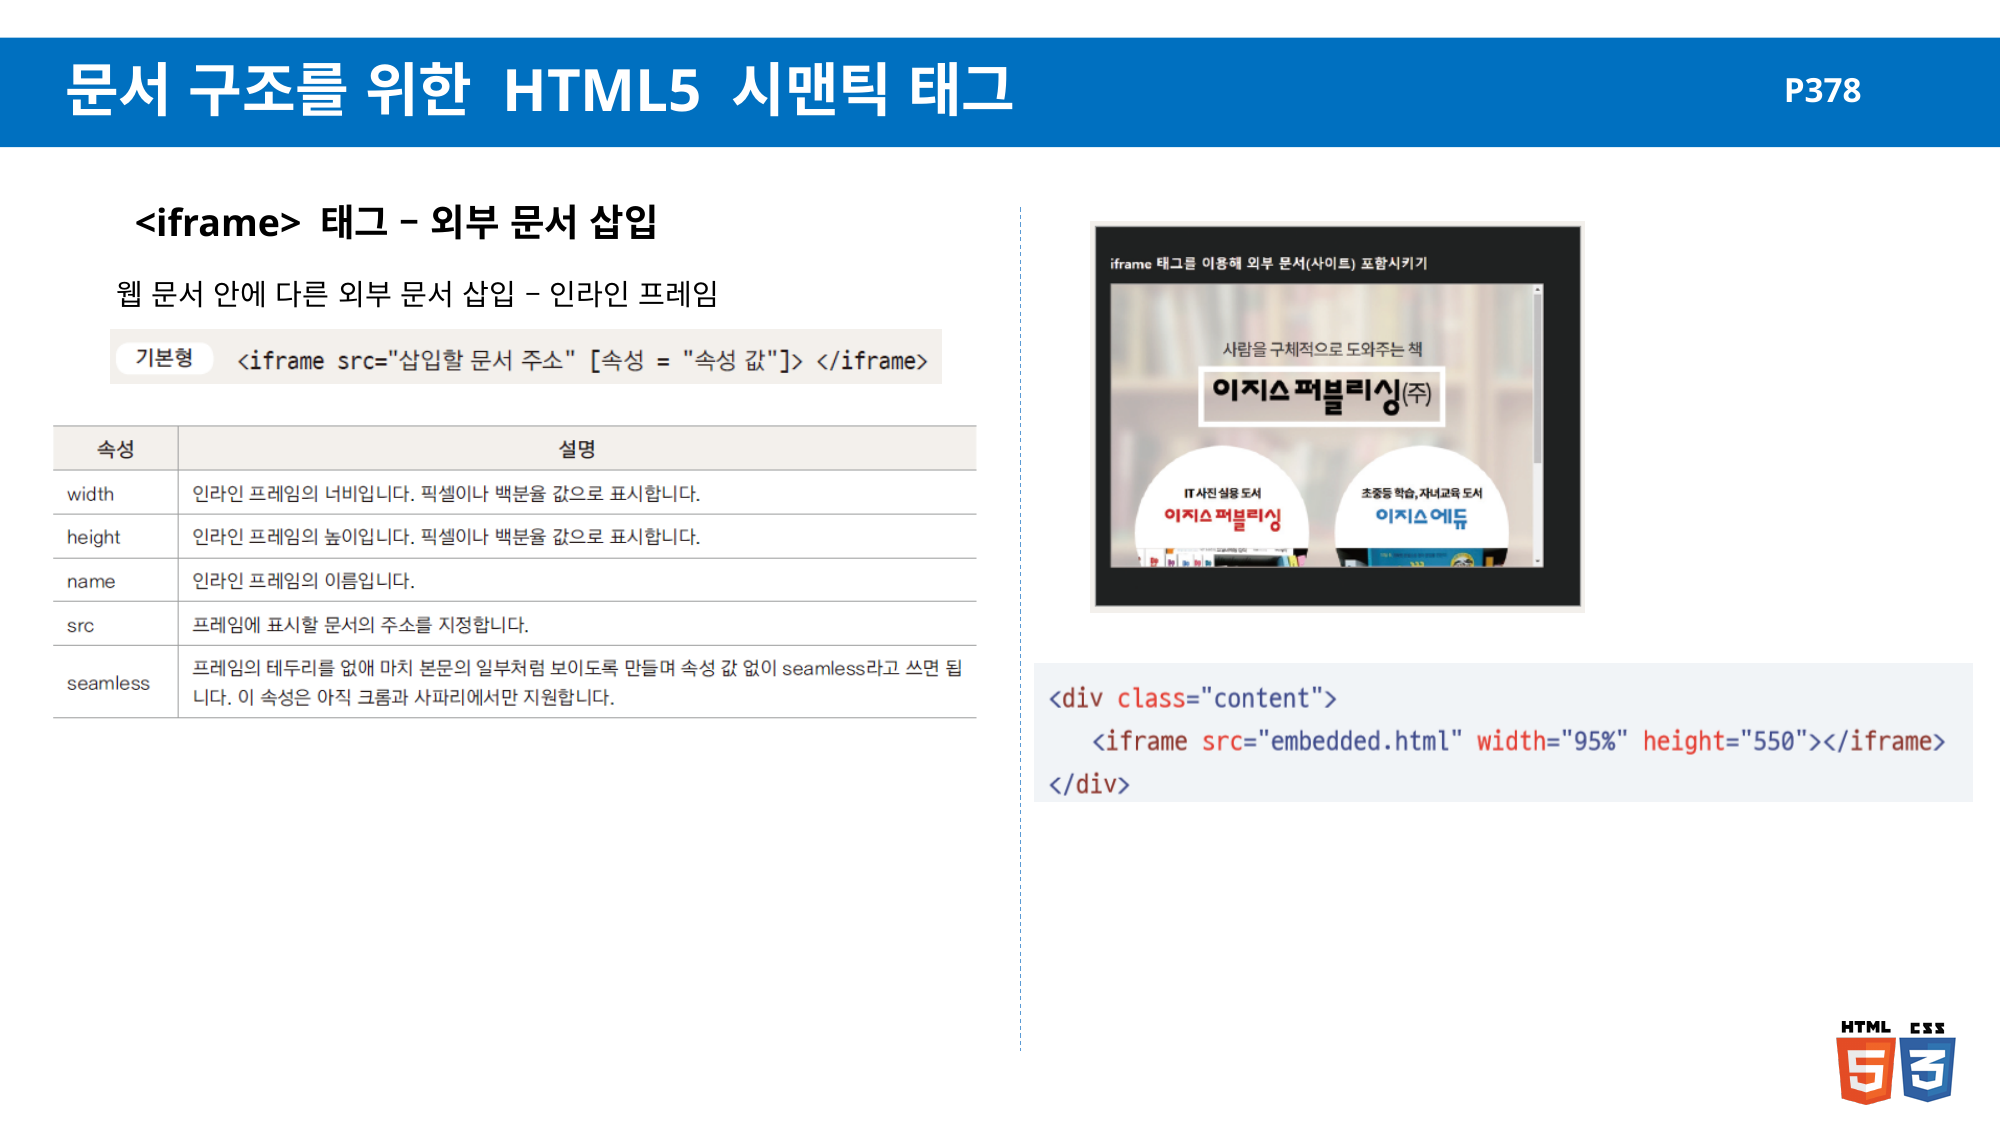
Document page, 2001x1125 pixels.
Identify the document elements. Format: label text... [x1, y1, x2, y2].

title 문서 구조를 위한 HTML5 시맨틱 태그 [50, 37, 1542, 148]
picture [1824, 1019, 1959, 1105]
picture [48, 416, 987, 733]
picture [1090, 221, 1585, 613]
picture [1034, 663, 1973, 802]
text_box <iframe> 태그 – 외부 문서 삽입 [120, 191, 674, 251]
text_box 웹 문서 안에 다른 외부 문서 삽입 – 인라인 프레임 [101, 251, 951, 319]
text_box P378 [1769, 62, 1877, 117]
picture [110, 329, 942, 384]
